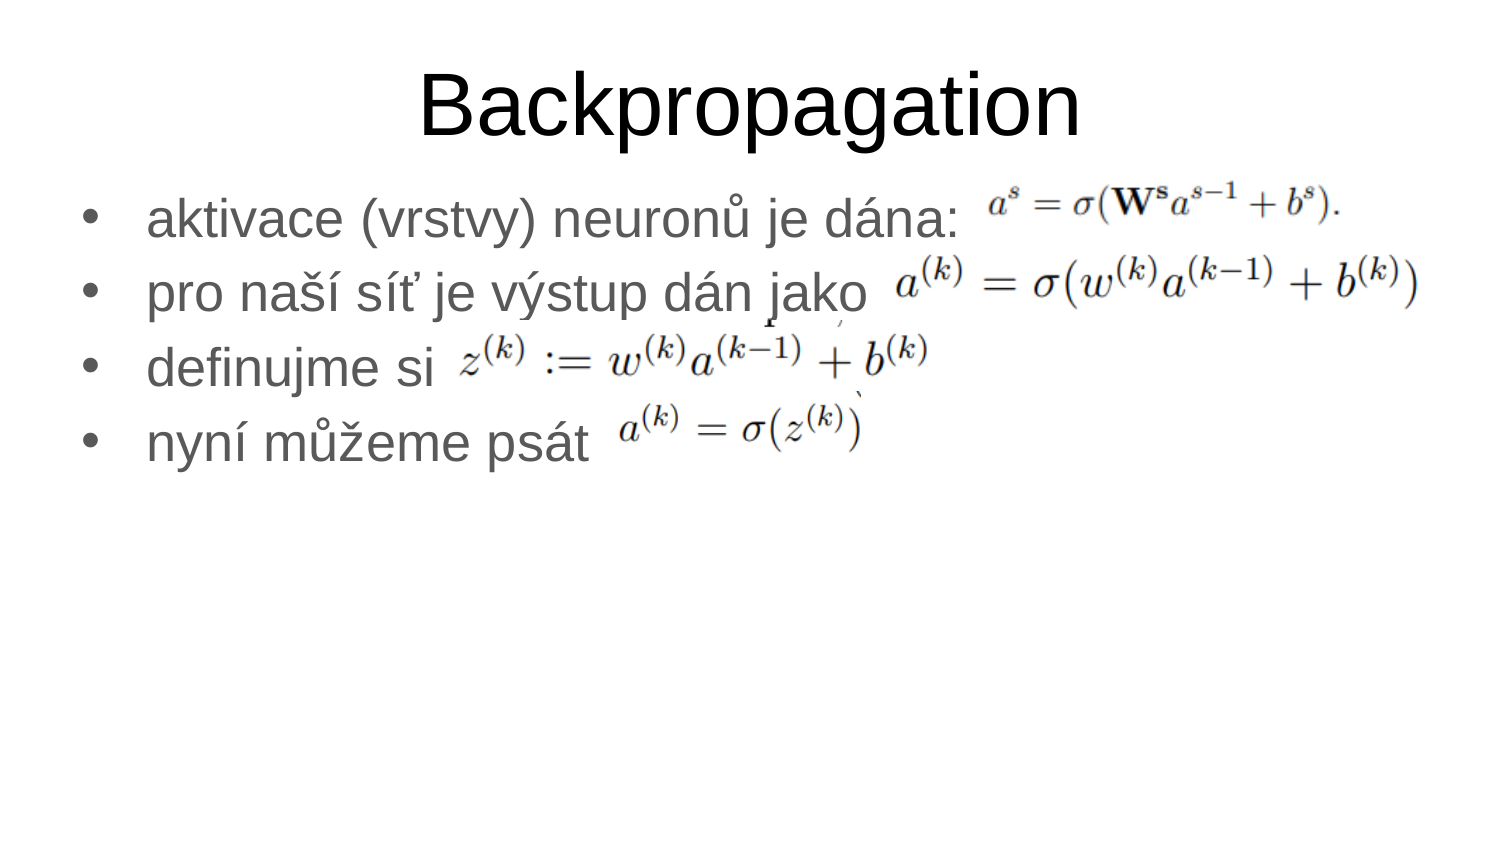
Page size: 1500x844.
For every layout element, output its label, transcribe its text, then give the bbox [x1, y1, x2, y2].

picture [449, 319, 932, 464]
title Backpropagation [51, 31, 1449, 168]
text_box aktivace (vrstvy) neuronů je dána: pro naší síť je výstup dán jako definujme si nyní můžeme psát [56, 158, 1484, 487]
picture [887, 158, 1423, 311]
